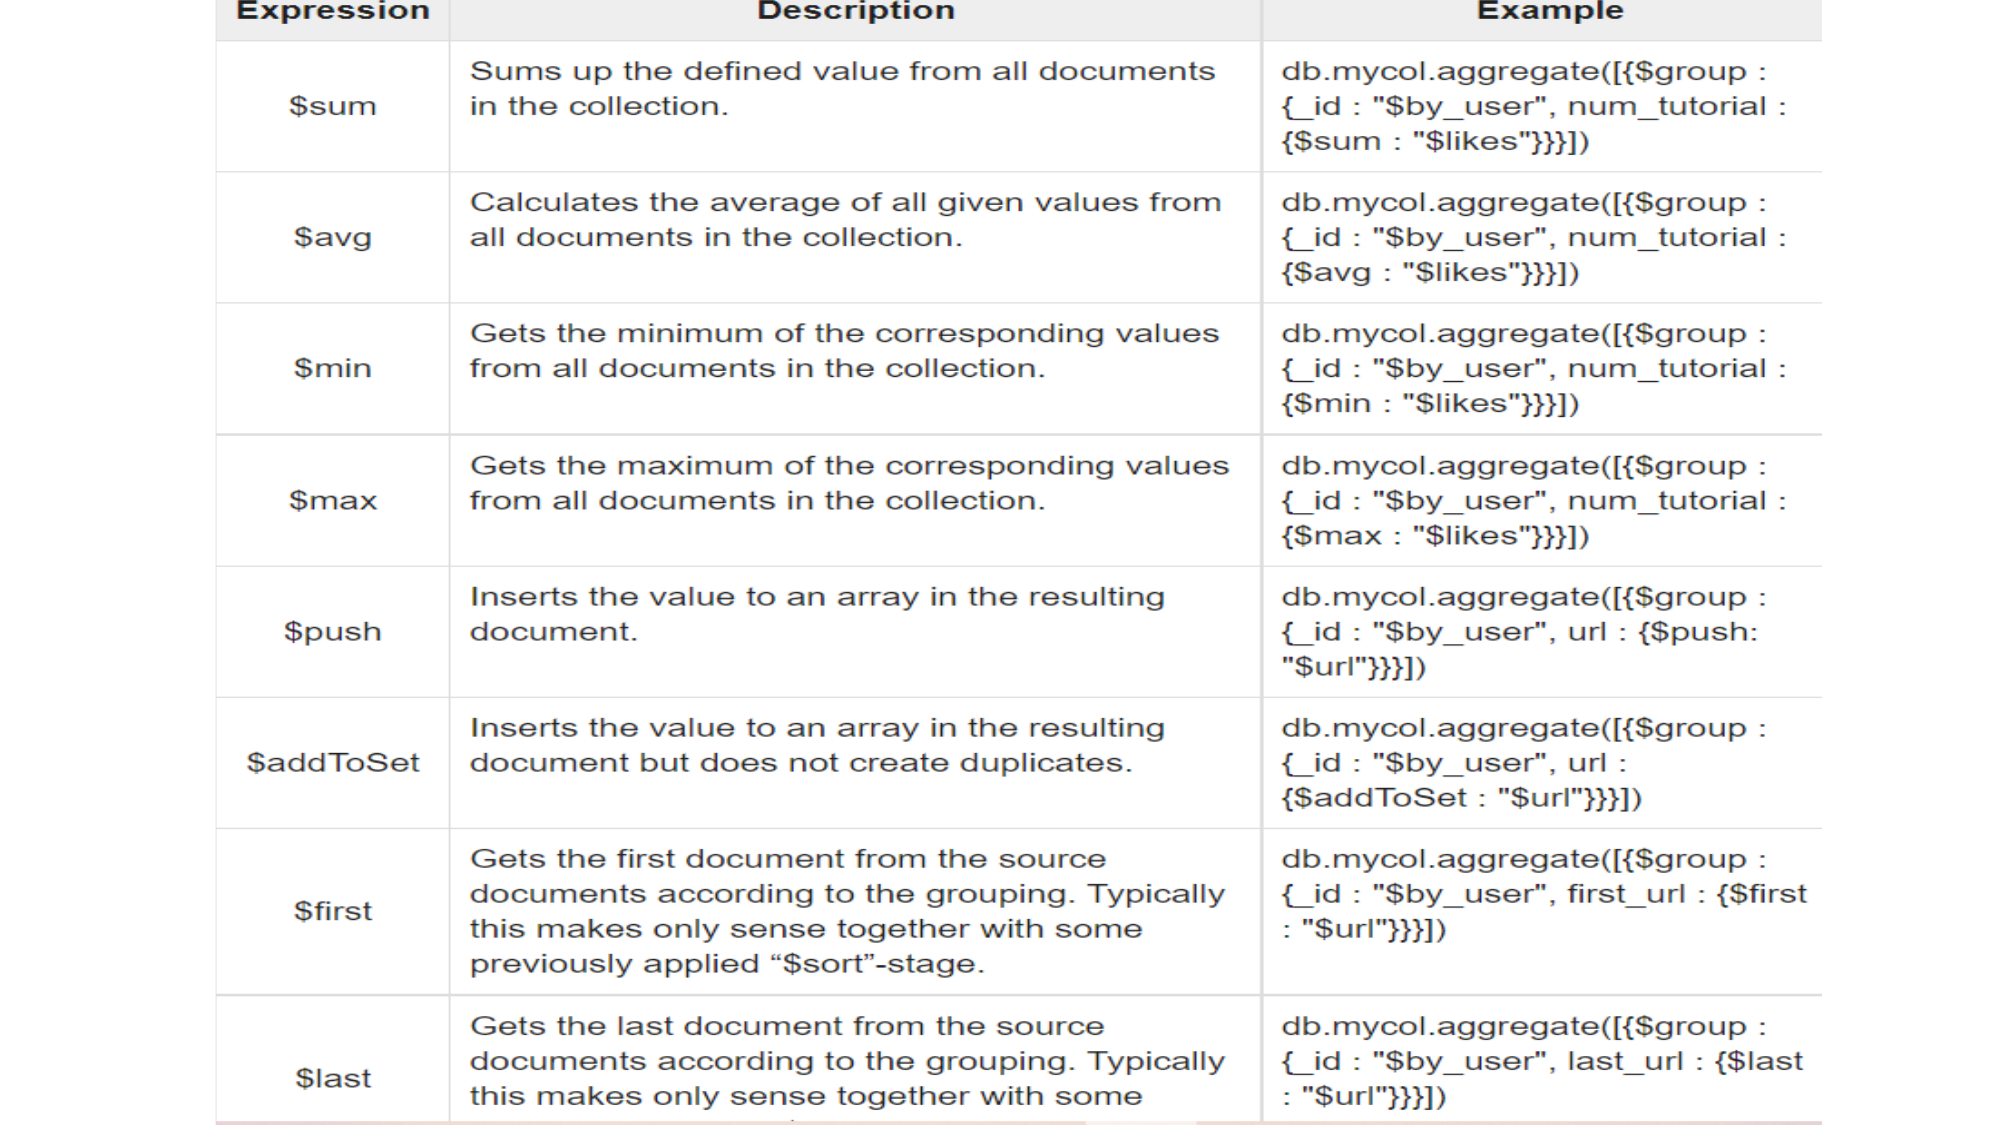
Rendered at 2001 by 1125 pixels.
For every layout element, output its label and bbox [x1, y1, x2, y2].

picture [215, 0, 1822, 1125]
